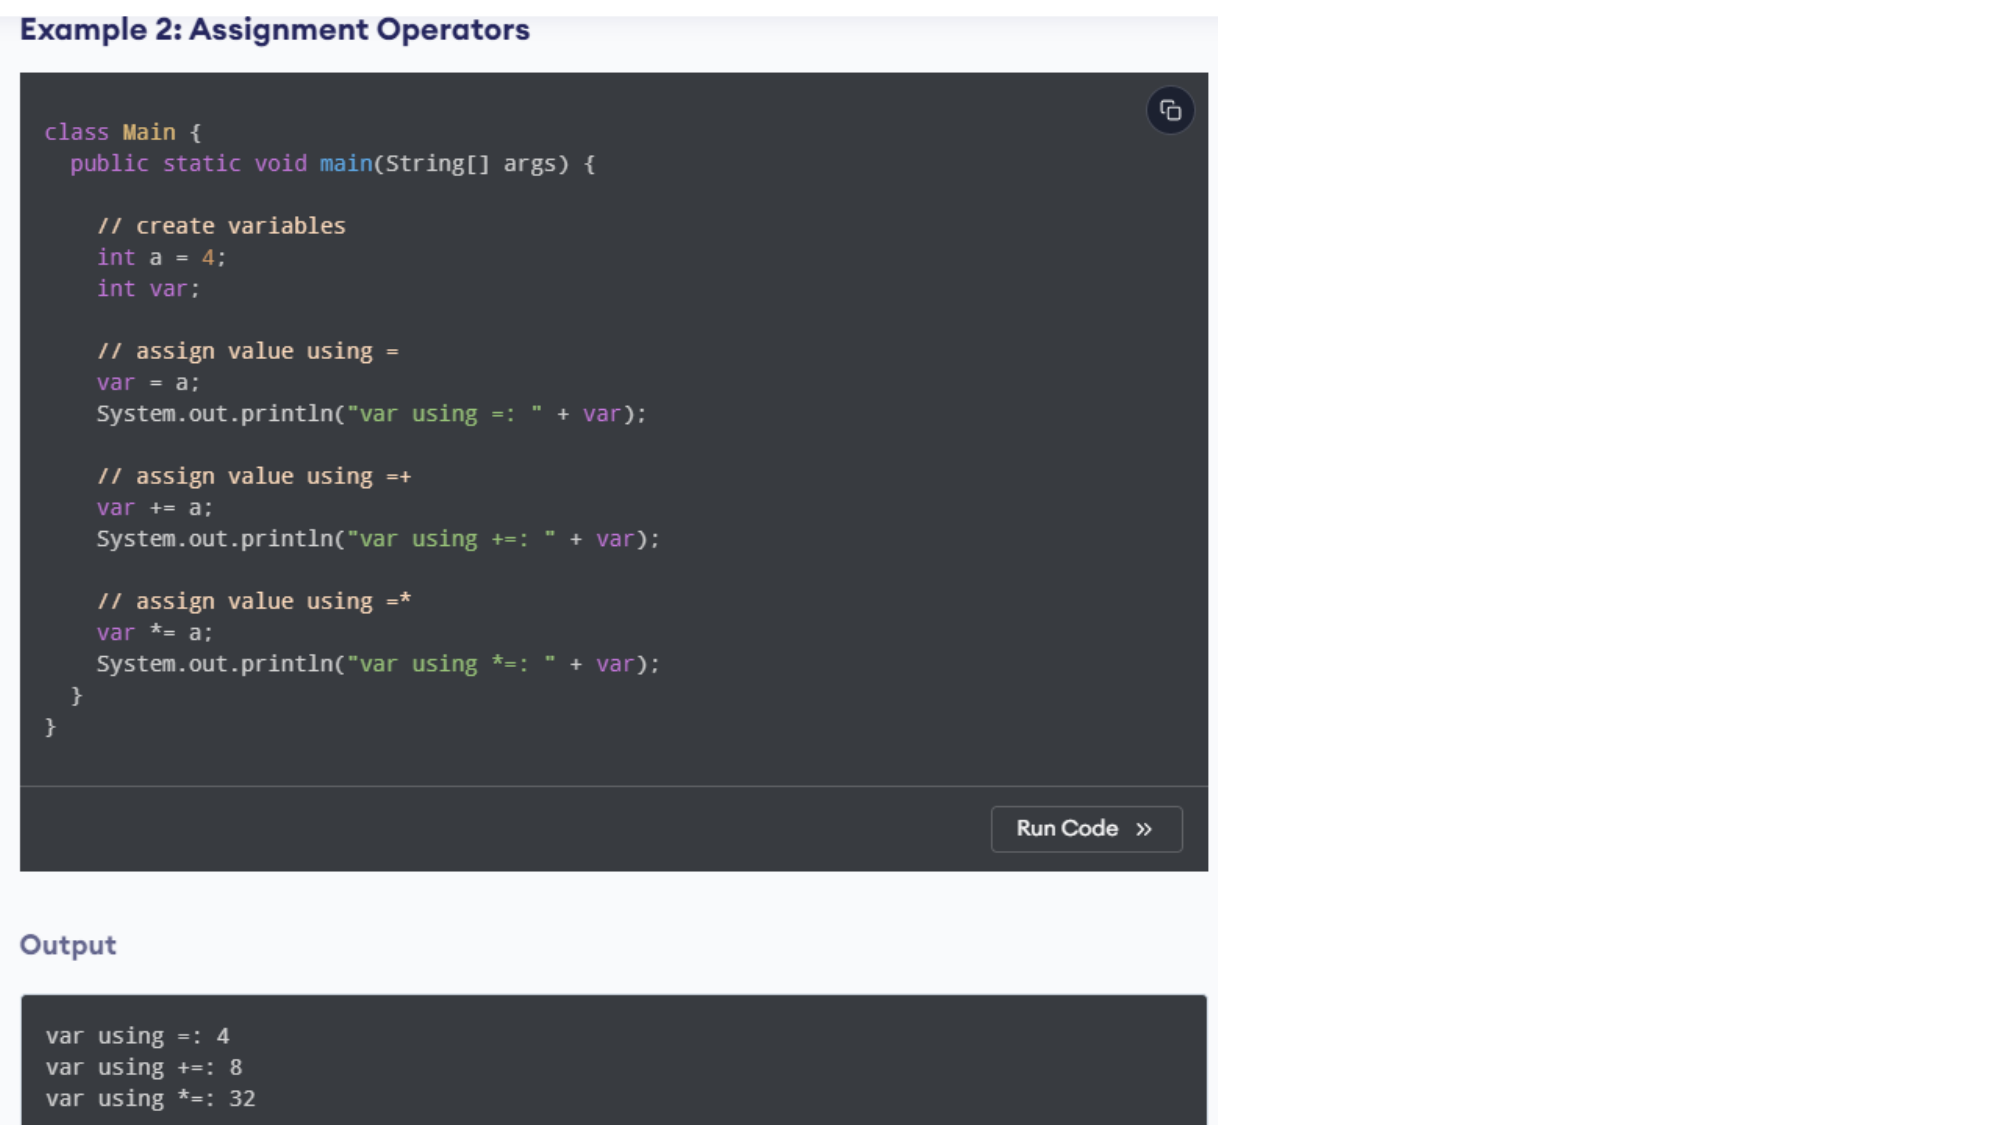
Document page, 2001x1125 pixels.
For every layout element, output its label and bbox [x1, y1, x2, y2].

picture [0, 15, 1218, 1125]
